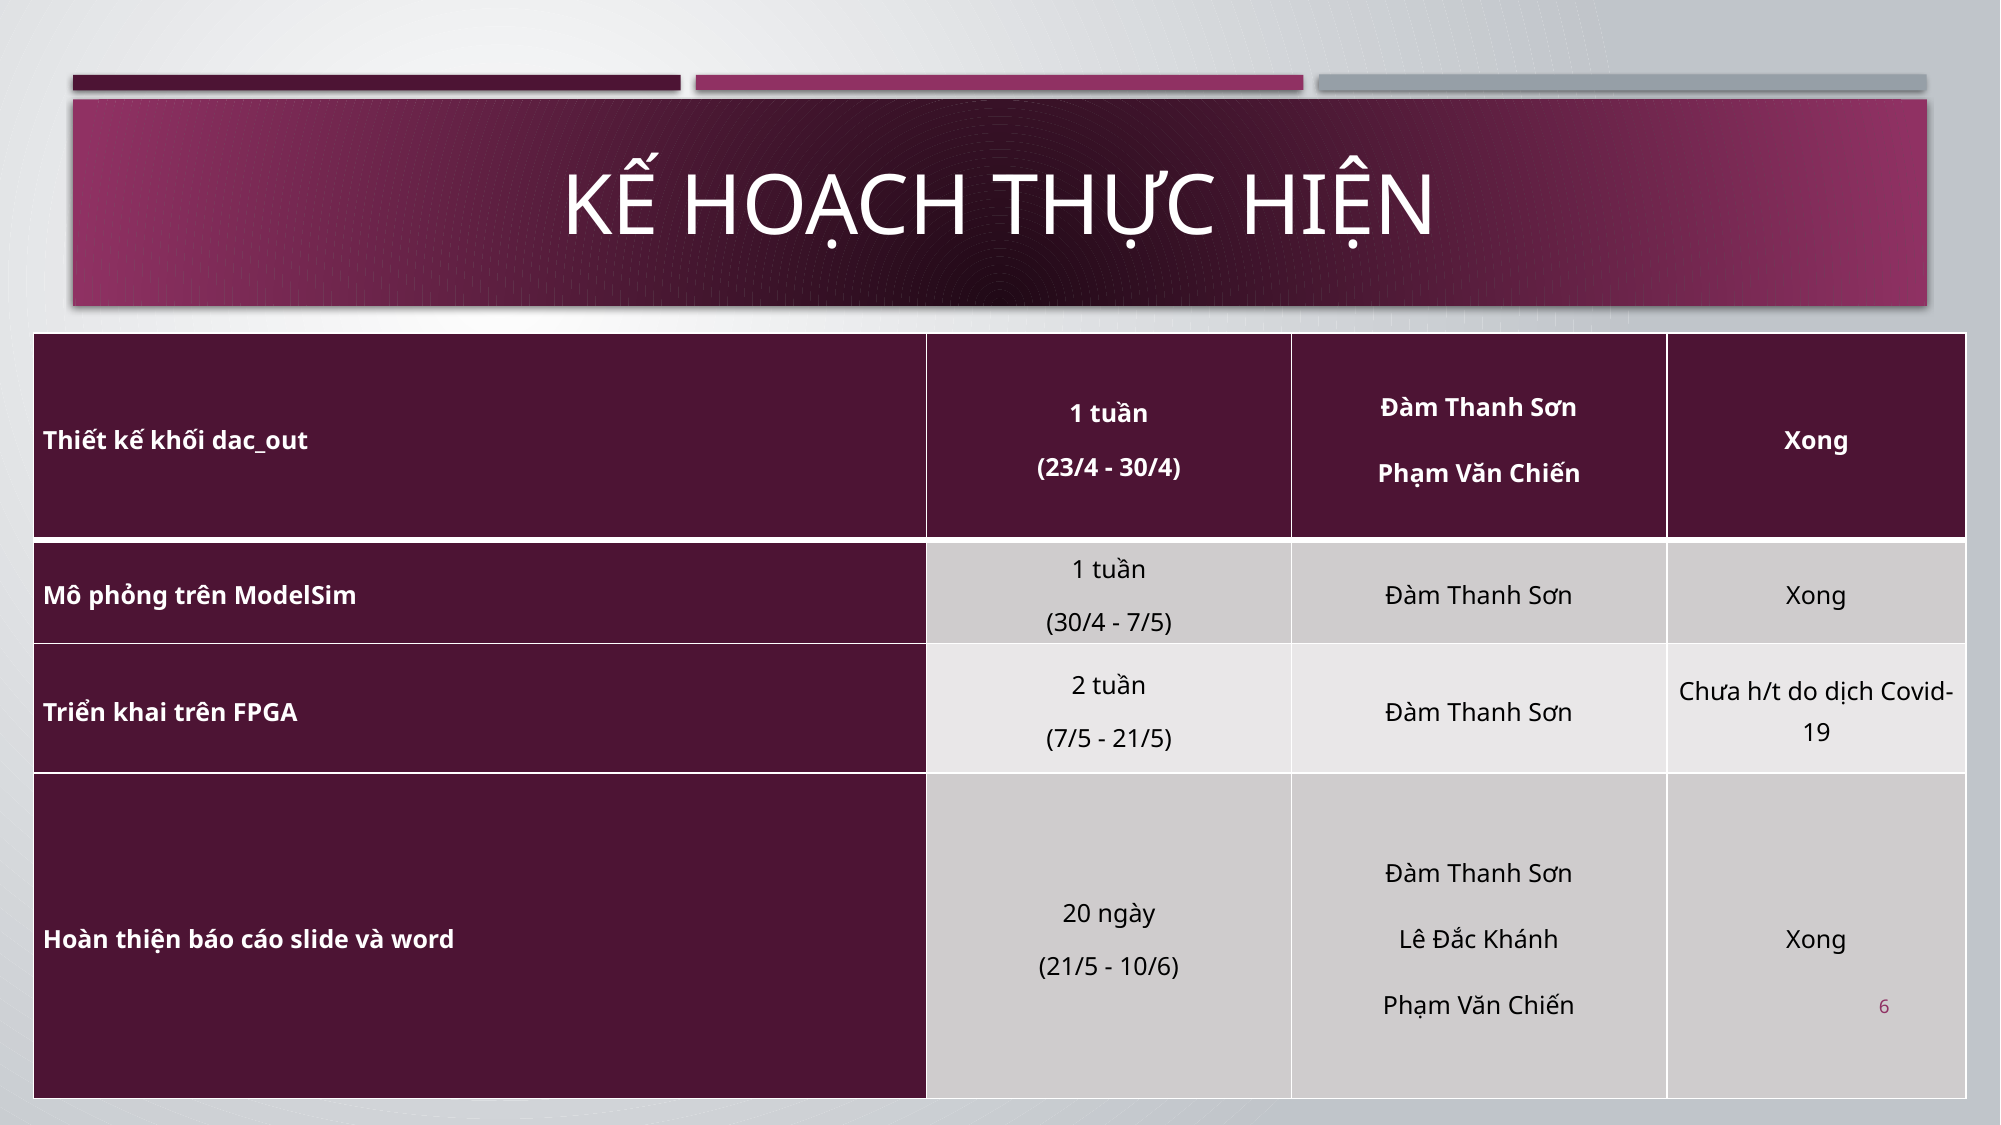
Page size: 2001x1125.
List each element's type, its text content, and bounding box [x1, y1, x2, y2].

table_cell Chưa h/t do dịch Covid-19 [1668, 644, 1965, 772]
table_cell 2 tuần (7/5 - 21/5) [927, 644, 1291, 772]
table_cell 1 tuần (30/4 - 7/5) [927, 543, 1291, 643]
table_header Xong [1668, 334, 1965, 537]
table_cell Đàm Thanh Sơn [1292, 644, 1666, 772]
table_header Đàm Thanh Sơn Phạm Văn Chiến [1292, 334, 1666, 537]
table_cell Hoàn thiện báo cáo slide và word [34, 774, 926, 1098]
table_cell 20 ngày (21/5 - 10/6) [927, 774, 1291, 1098]
title Kế hoạch thực hiện [95, 119, 1905, 282]
table_cell Triển khai trên FPGA [34, 644, 926, 772]
table_cell Đàm Thanh Sơn Lê Đắc Khánh Phạm Văn Chiến [1292, 774, 1666, 1098]
table_cell Đàm Thanh Sơn [1292, 543, 1666, 643]
table_header Thiết kế khối dac_out [34, 334, 926, 537]
table_cell Xong [1668, 774, 1965, 1098]
slide_number 6 [1732, 977, 1905, 1037]
table_header 1 tuần (23/4 - 30/4) [927, 334, 1291, 537]
table_cell Xong [1668, 543, 1965, 643]
table_cell Mô phỏng trên ModelSim [34, 543, 926, 643]
